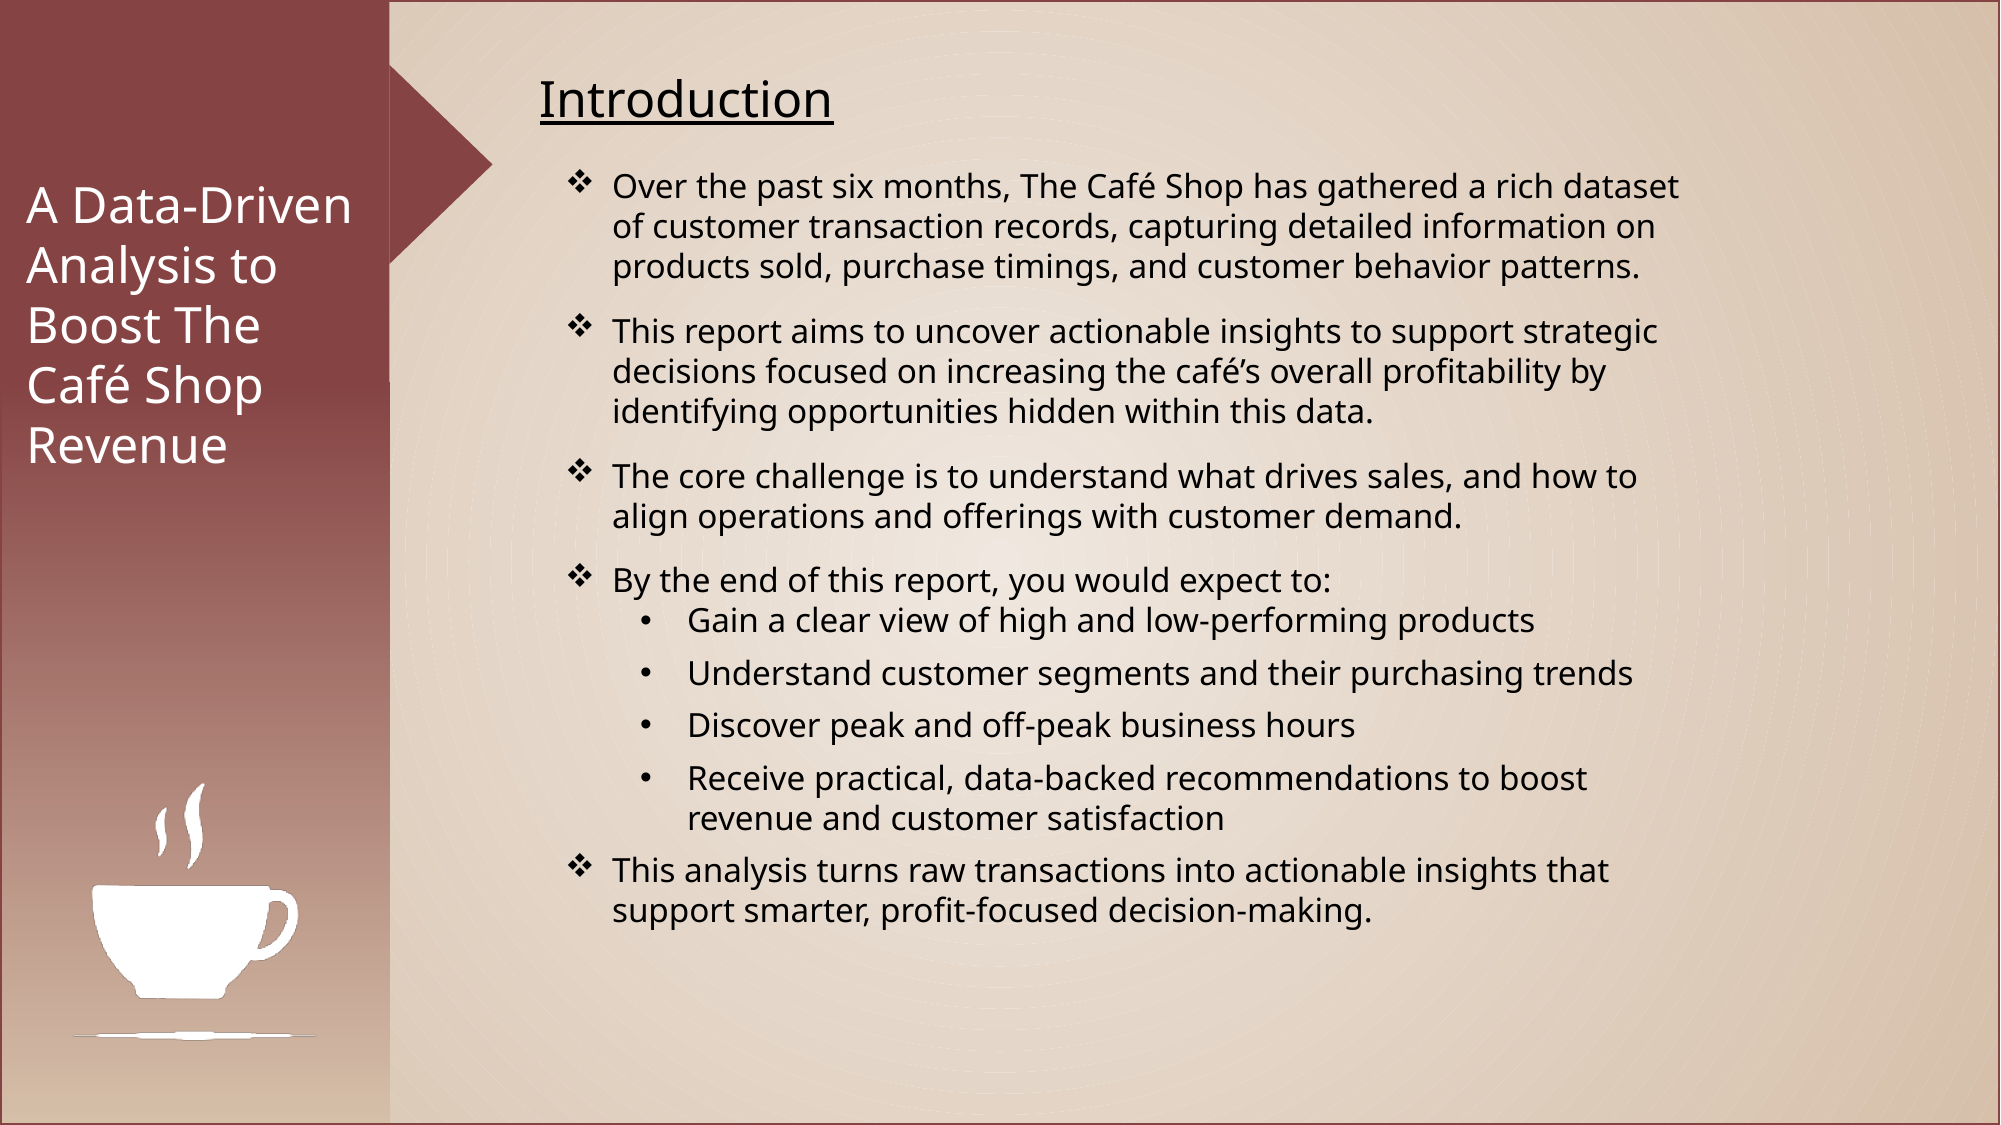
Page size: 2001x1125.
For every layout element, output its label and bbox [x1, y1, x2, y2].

picture [60, 780, 320, 1048]
text_box [0, 0, 2000, 1125]
